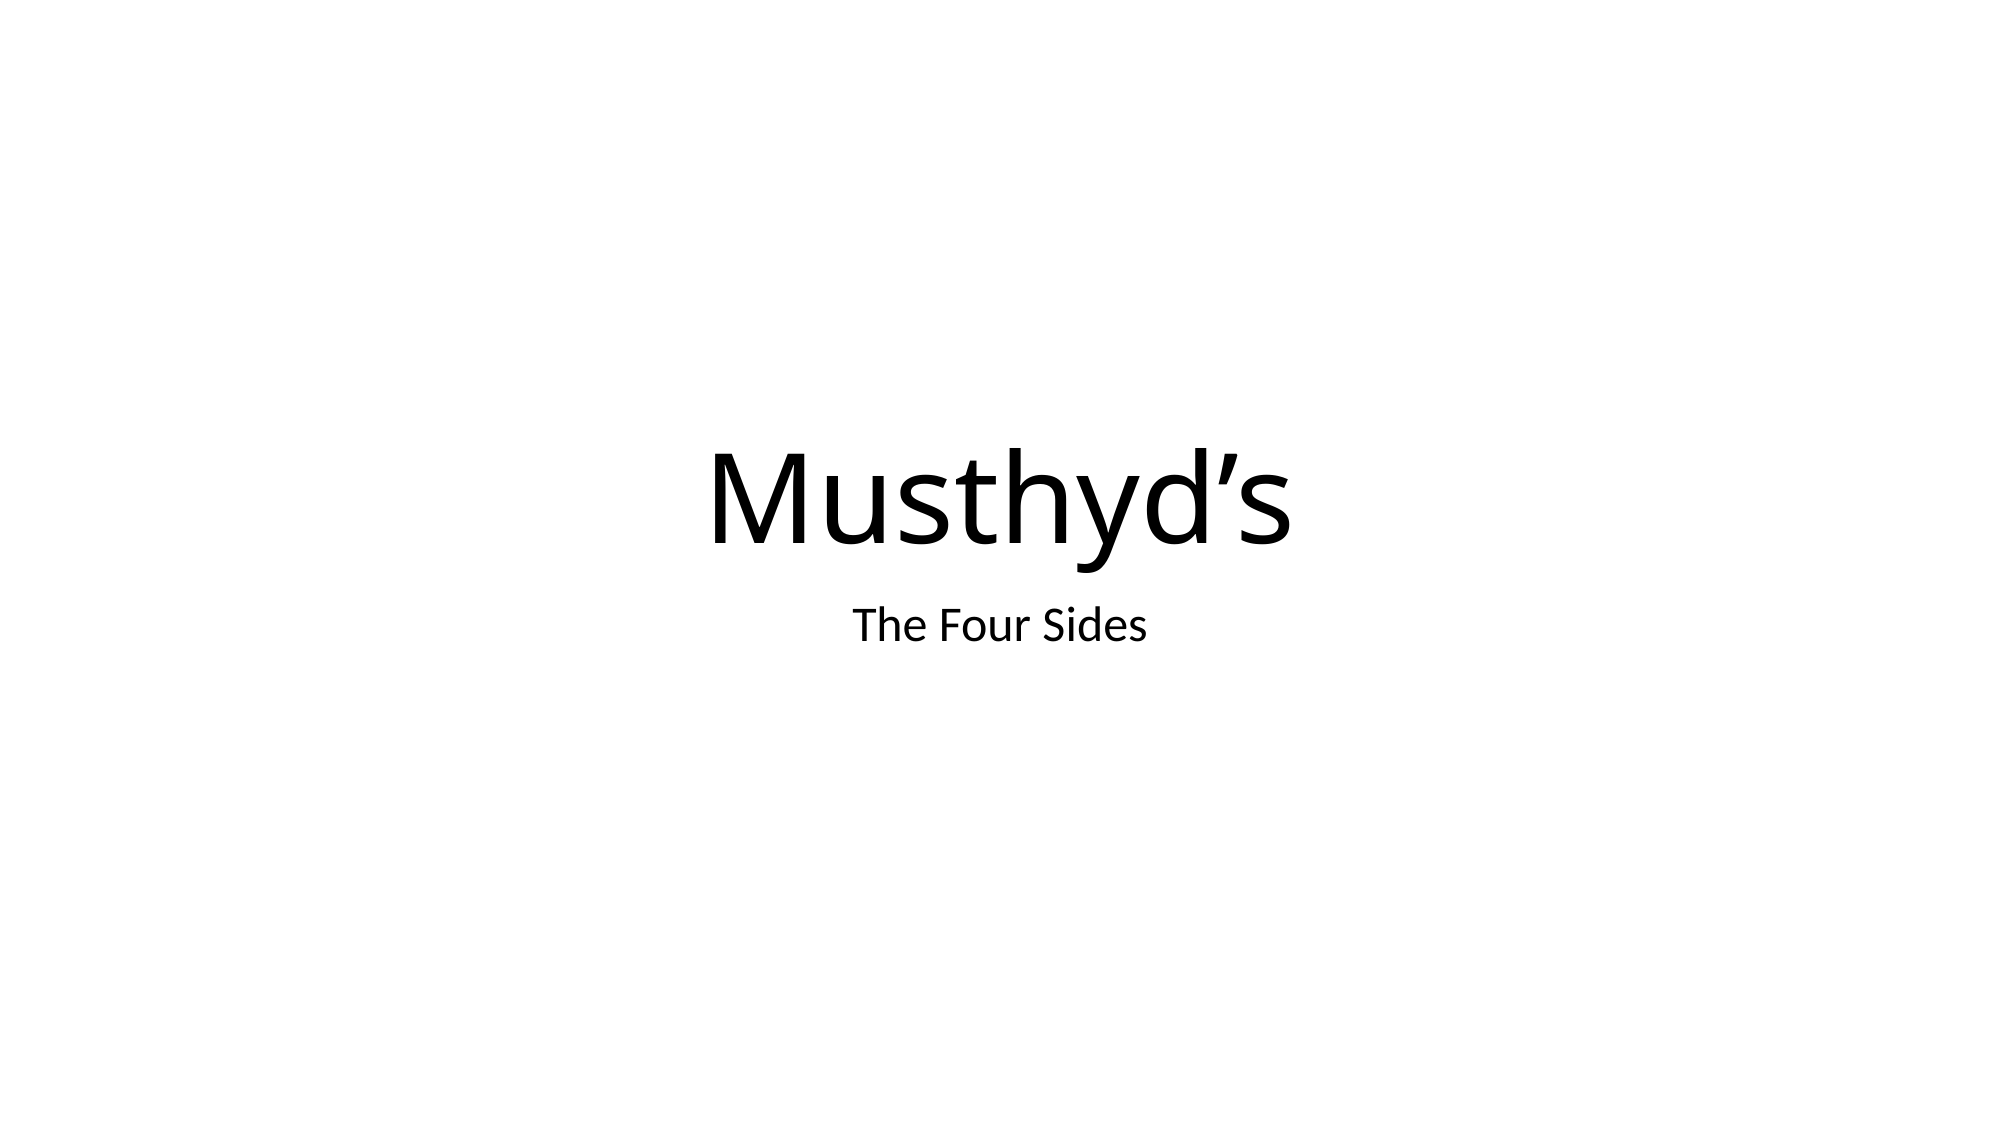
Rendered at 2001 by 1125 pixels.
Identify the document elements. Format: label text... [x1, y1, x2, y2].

title Musthyd’s [249, 184, 1750, 576]
subtitle The Four Sides [249, 590, 1750, 863]
